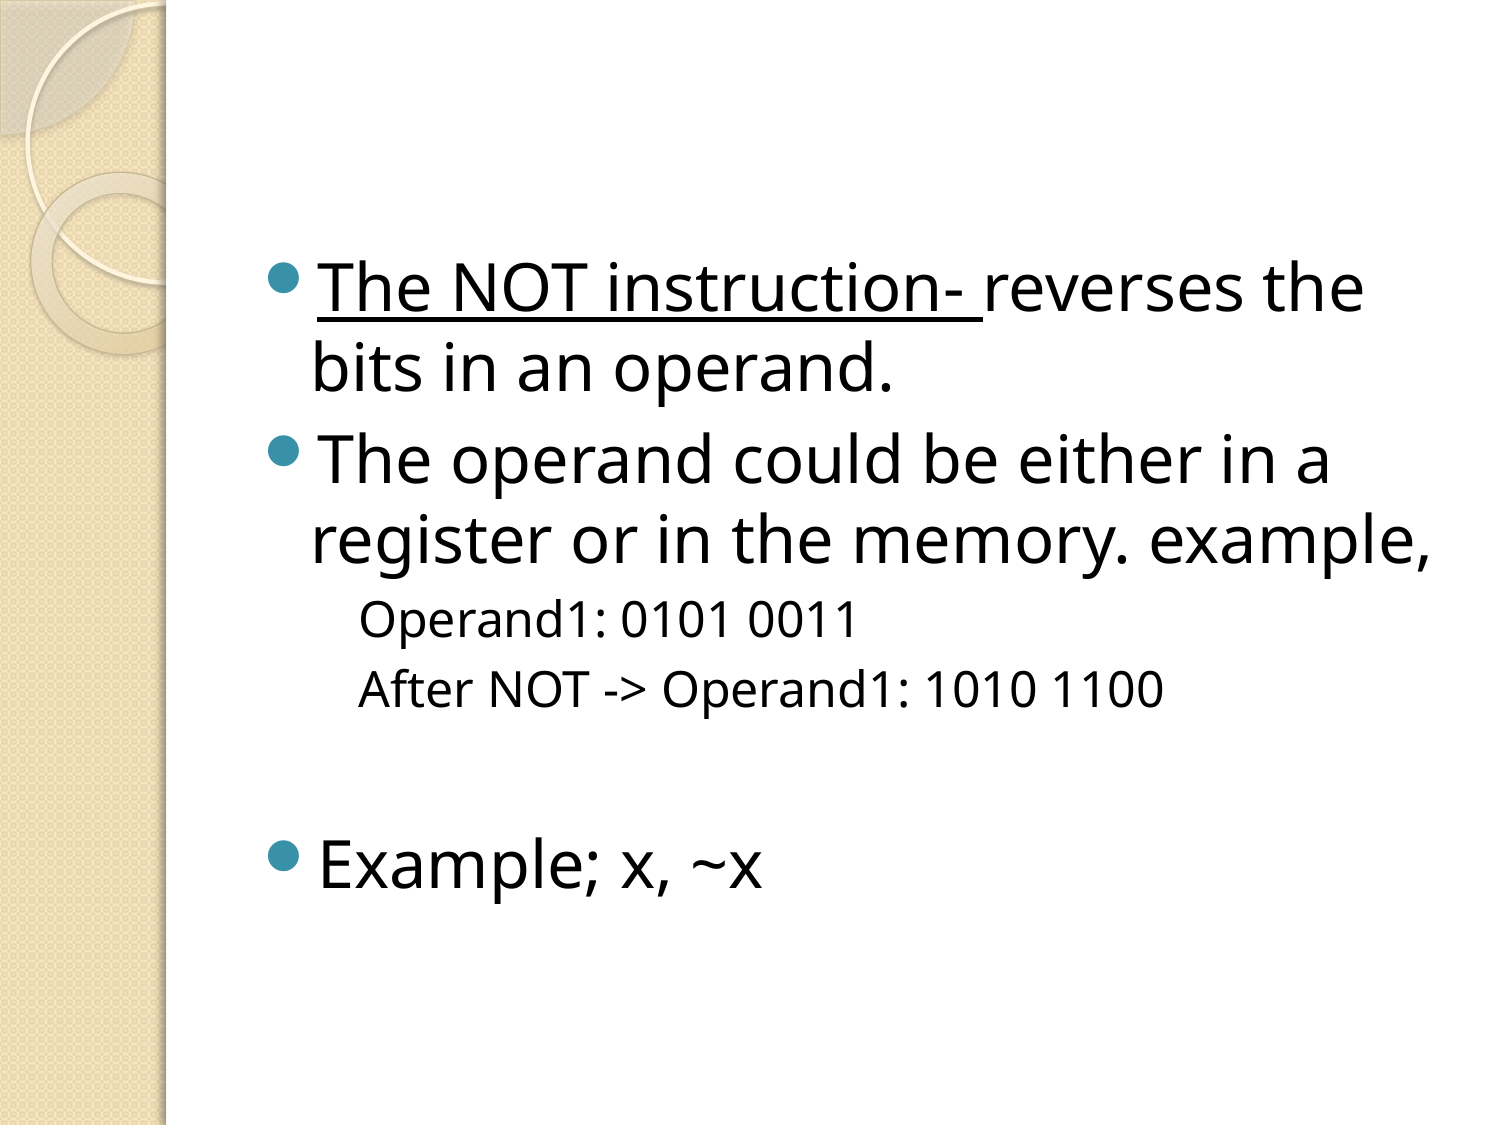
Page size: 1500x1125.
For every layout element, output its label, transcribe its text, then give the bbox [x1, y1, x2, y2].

list The NOT instruction- reverses the bits in an operand. The operand could be either in a register or in the memory. example, Operand1: 0101 0011 After NOT -> Operand1: 1010 1100 Example; x, ~x [235, 237, 1466, 1025]
